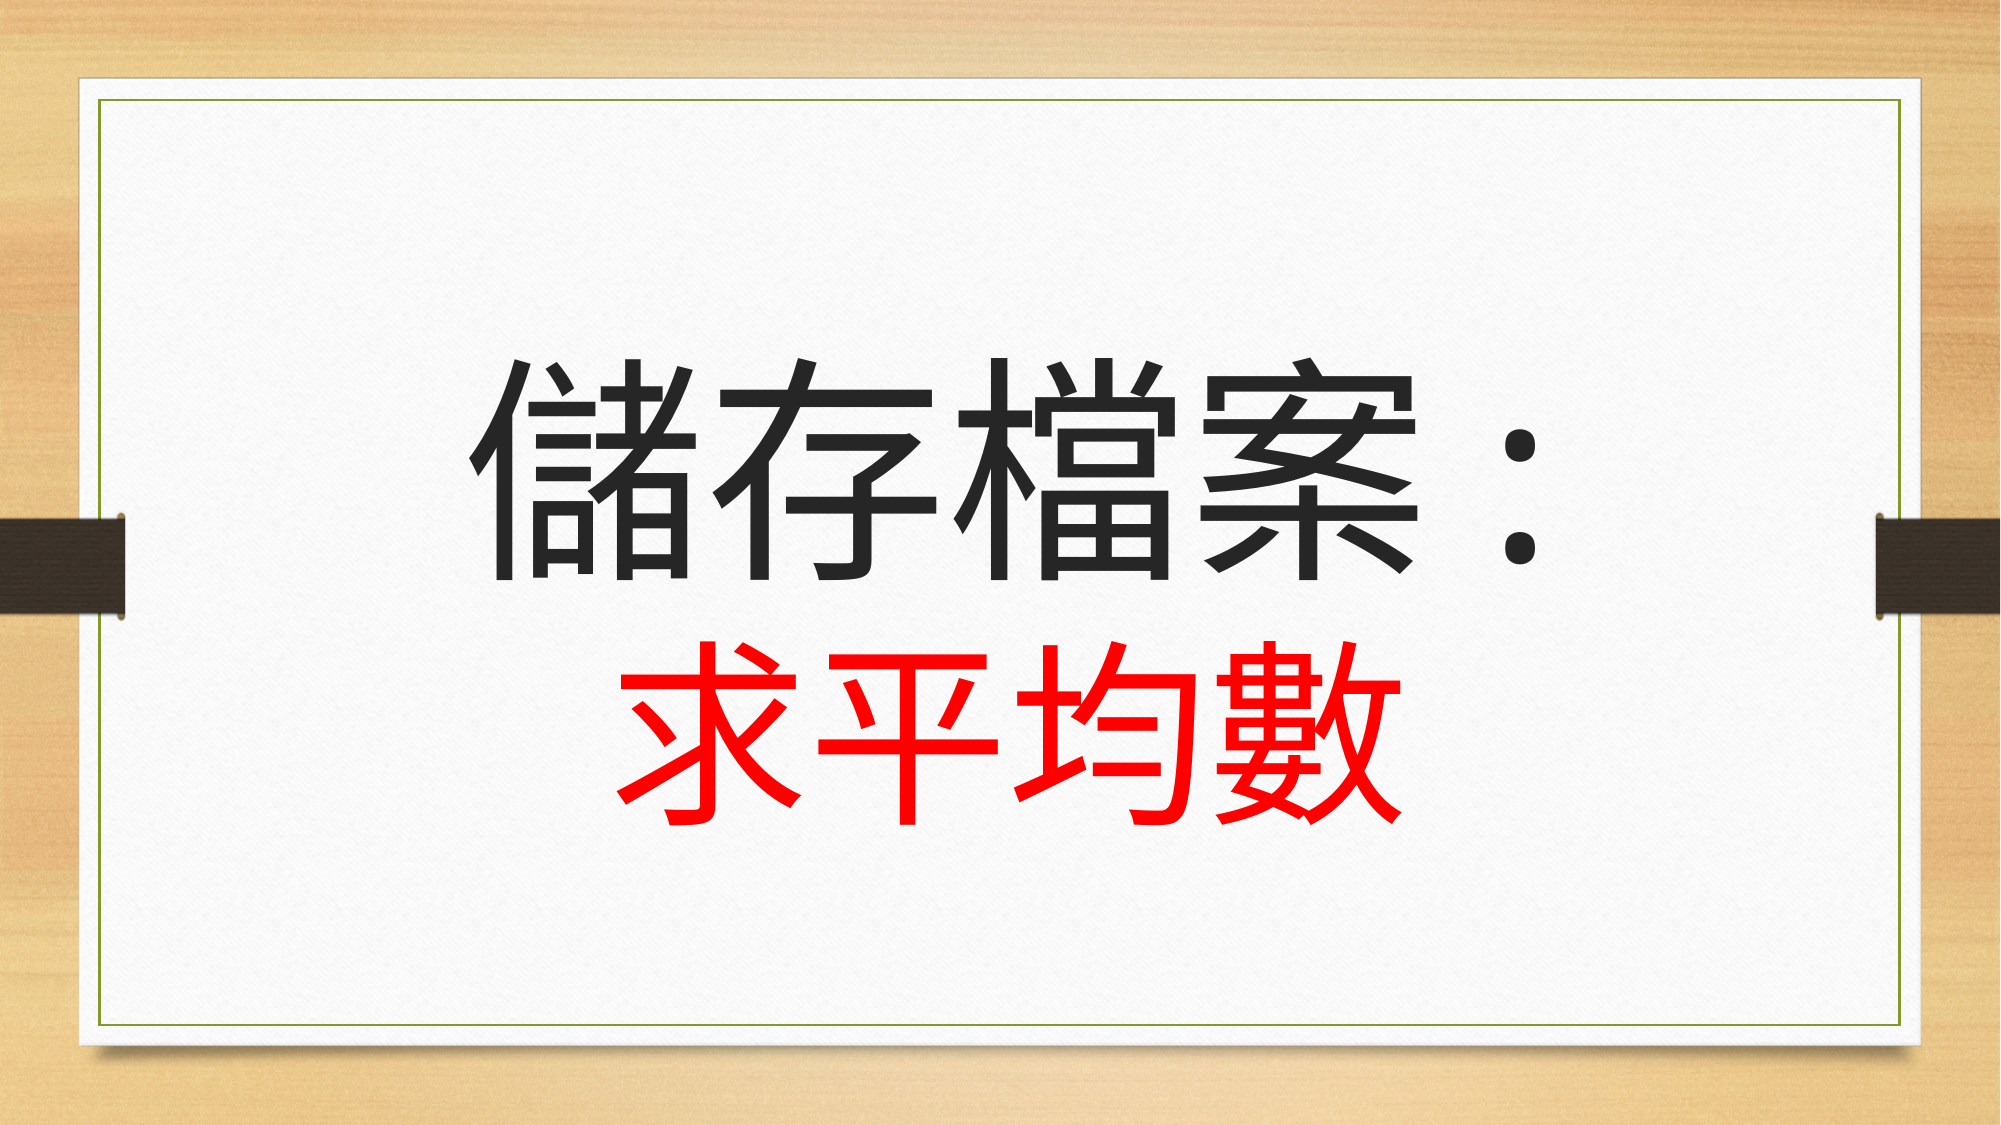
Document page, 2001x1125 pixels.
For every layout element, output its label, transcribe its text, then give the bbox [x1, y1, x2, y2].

picture [0, 0, 2001, 1125]
title 儲存檔案: 求平均數 [153, 167, 1863, 1002]
